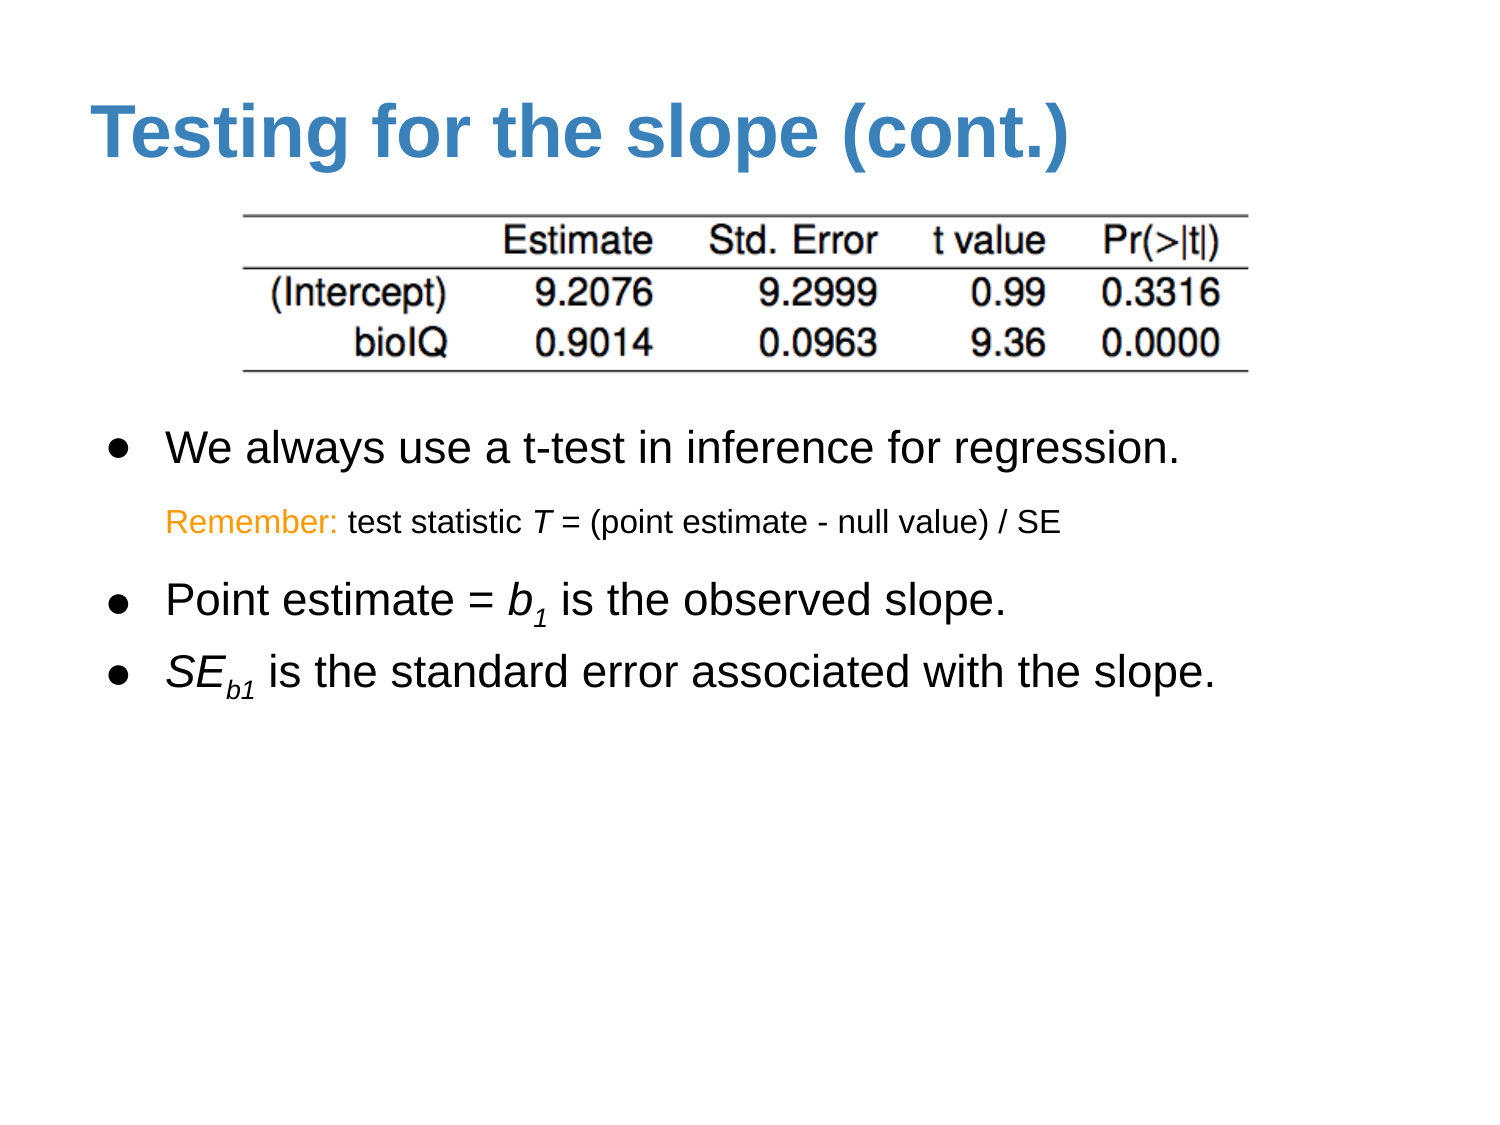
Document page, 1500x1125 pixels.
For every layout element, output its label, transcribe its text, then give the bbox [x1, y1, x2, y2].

picture [230, 205, 1258, 383]
title Testing for the slope (cont.) [75, 0, 1425, 188]
list We always use a t-test in inference for regression. Remember: test statistic T = (point estimate - null value) / SE Point estimate = b1 is the observed slope. SEb1 is the standard error associated with the slope. [75, 394, 1359, 901]
